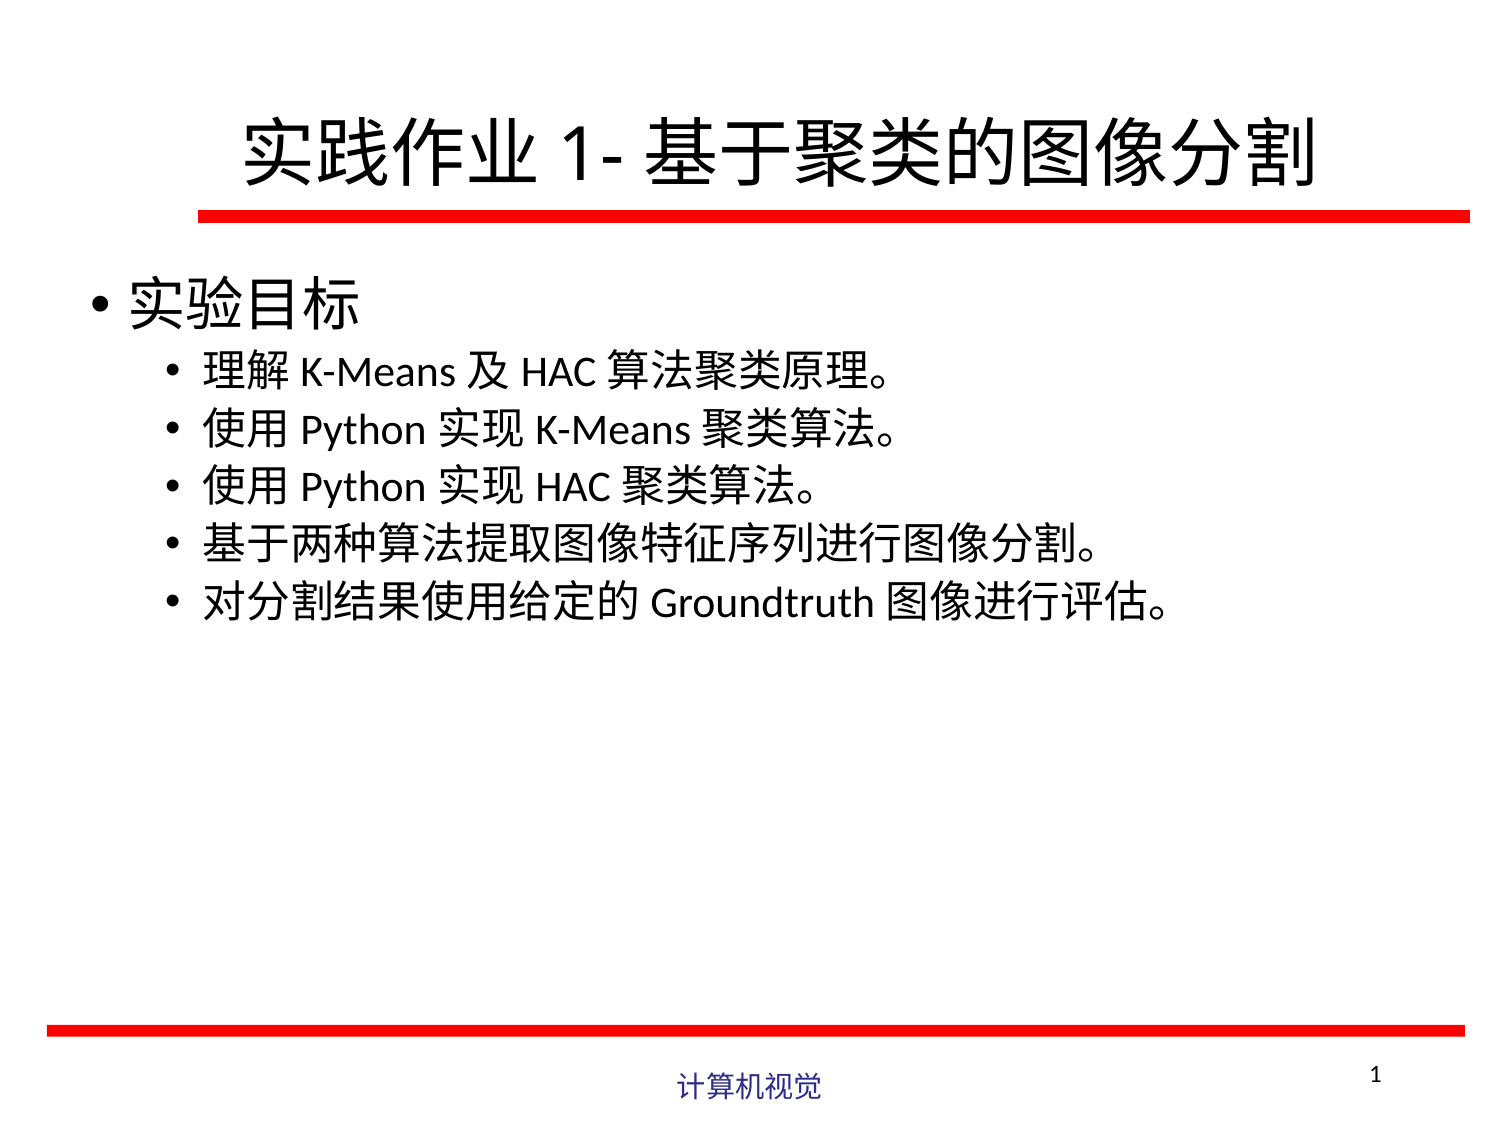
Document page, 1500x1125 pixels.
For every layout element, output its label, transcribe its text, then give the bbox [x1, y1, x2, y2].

slide_number 1 [1059, 1042, 1397, 1103]
list 实验目标 理解K-Means及HAC算法聚类原理。 使用Python实现K-Means聚类算法。 使用Python实现HAC聚类算法。 基于两种算法提取图像特征序列进行图像分割。 对分割结果使用给定的Groundtruth图像进行评估。 [75, 267, 1425, 857]
footer 计算机视觉 [512, 1046, 988, 1125]
title 实践作业1-基于聚类的图像分割 [225, 97, 1425, 216]
